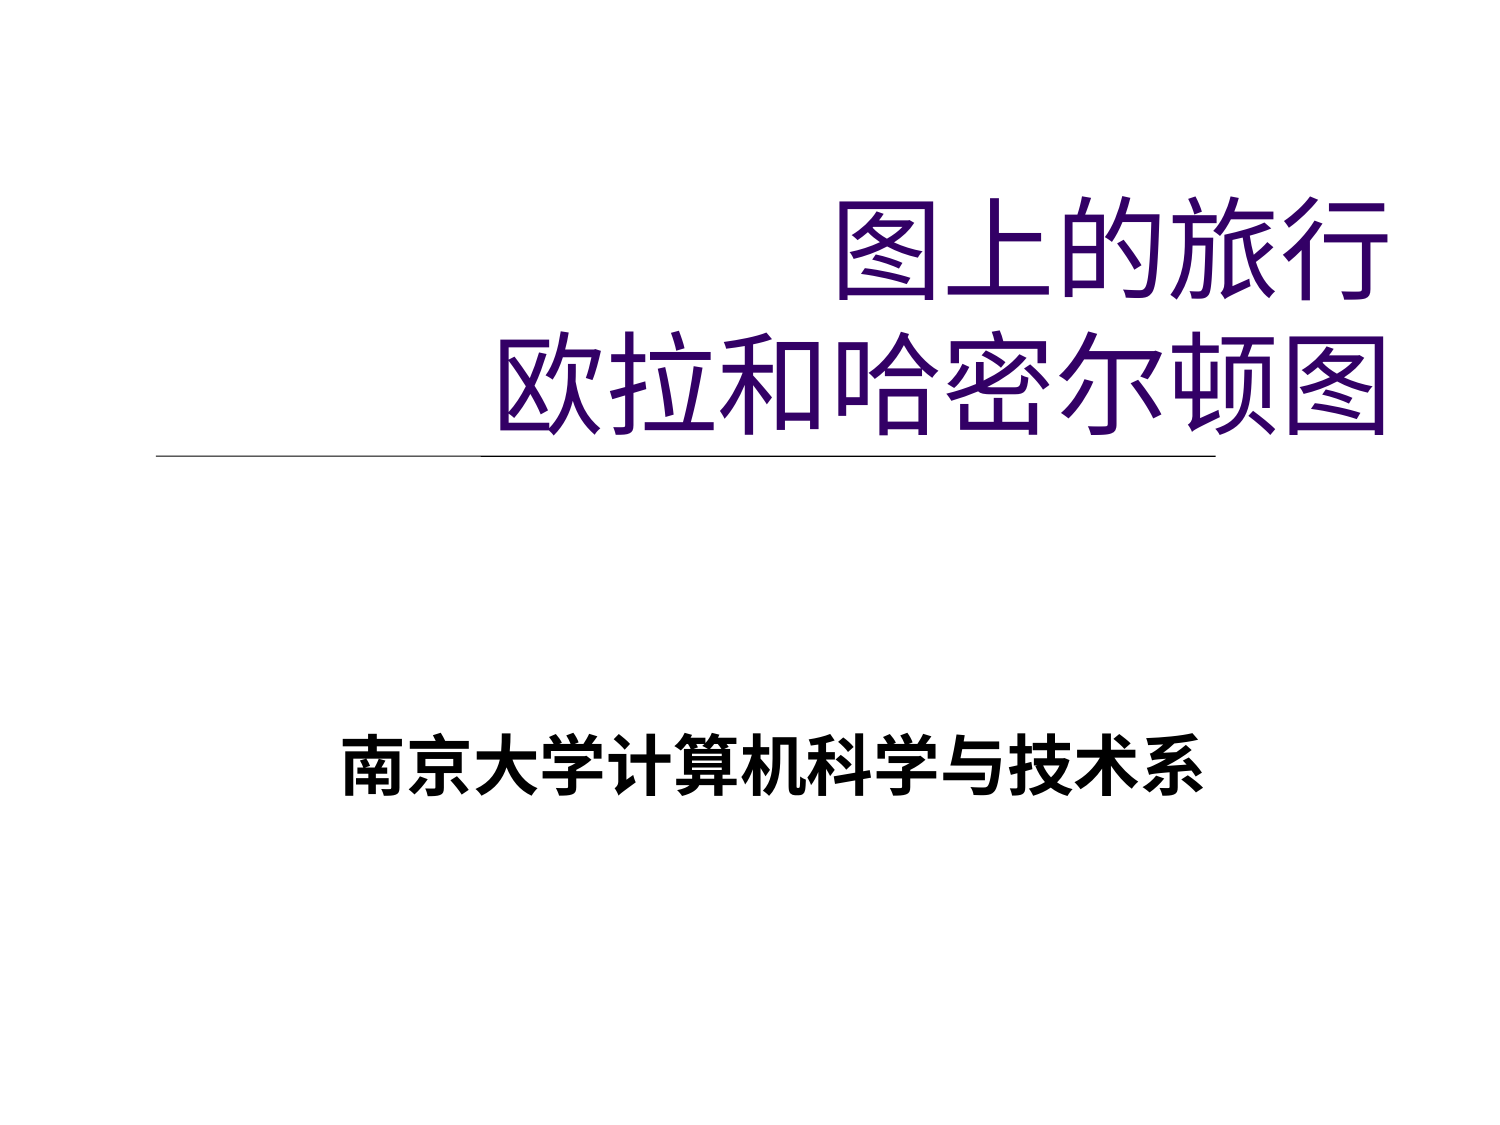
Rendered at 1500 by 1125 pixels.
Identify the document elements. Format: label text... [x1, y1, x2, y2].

title 图上的旅行 欧拉和哈密尔顿图 [92, 208, 1408, 457]
subtitle 南京大学计算机科学与技术系 [324, 716, 1354, 1004]
